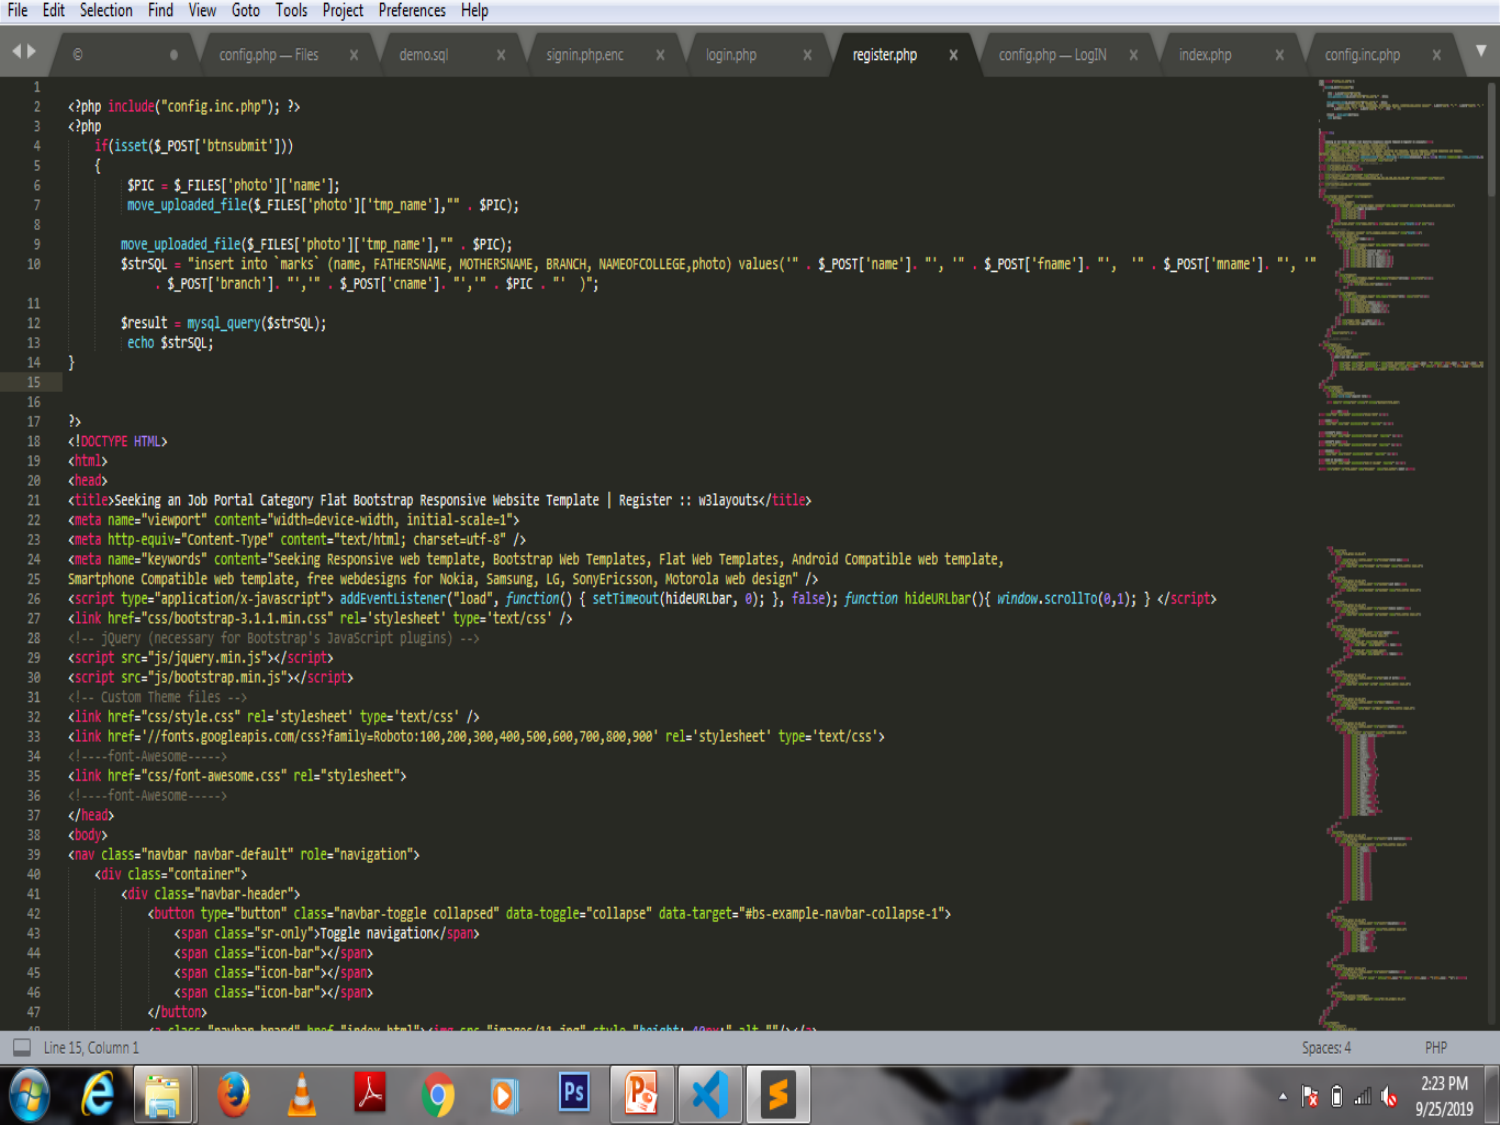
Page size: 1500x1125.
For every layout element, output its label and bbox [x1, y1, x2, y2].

list [0, 0, 1500, 1125]
